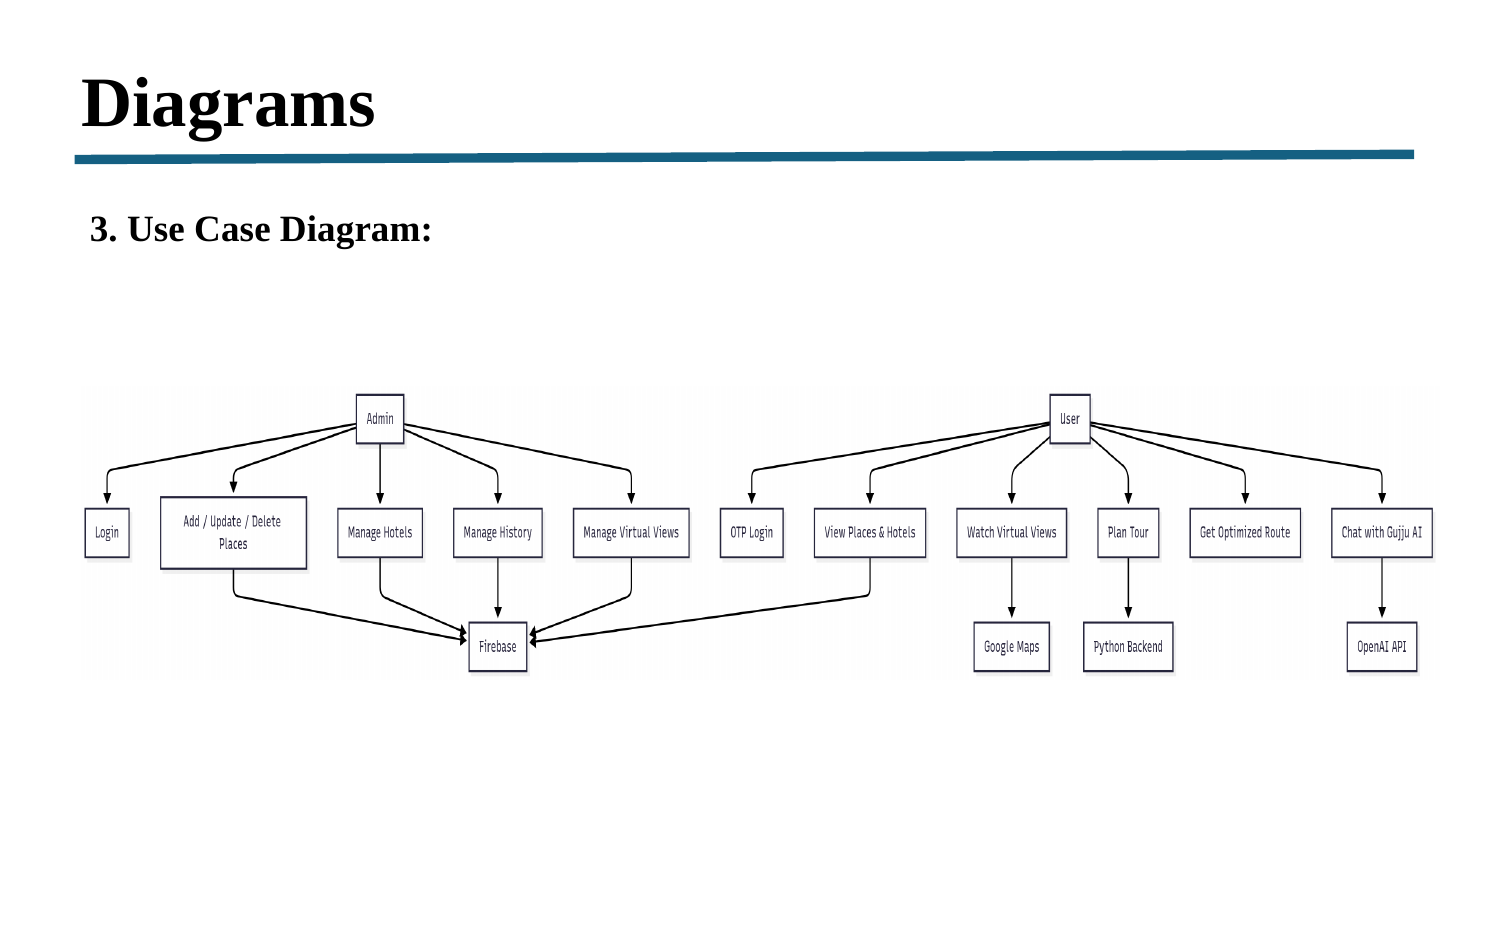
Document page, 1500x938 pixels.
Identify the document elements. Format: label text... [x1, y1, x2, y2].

picture [79, 385, 1440, 680]
text_box Diagrams [66, 49, 1500, 157]
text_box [74, 154, 1415, 160]
list 3. Use Case Diagram: [74, 190, 475, 298]
